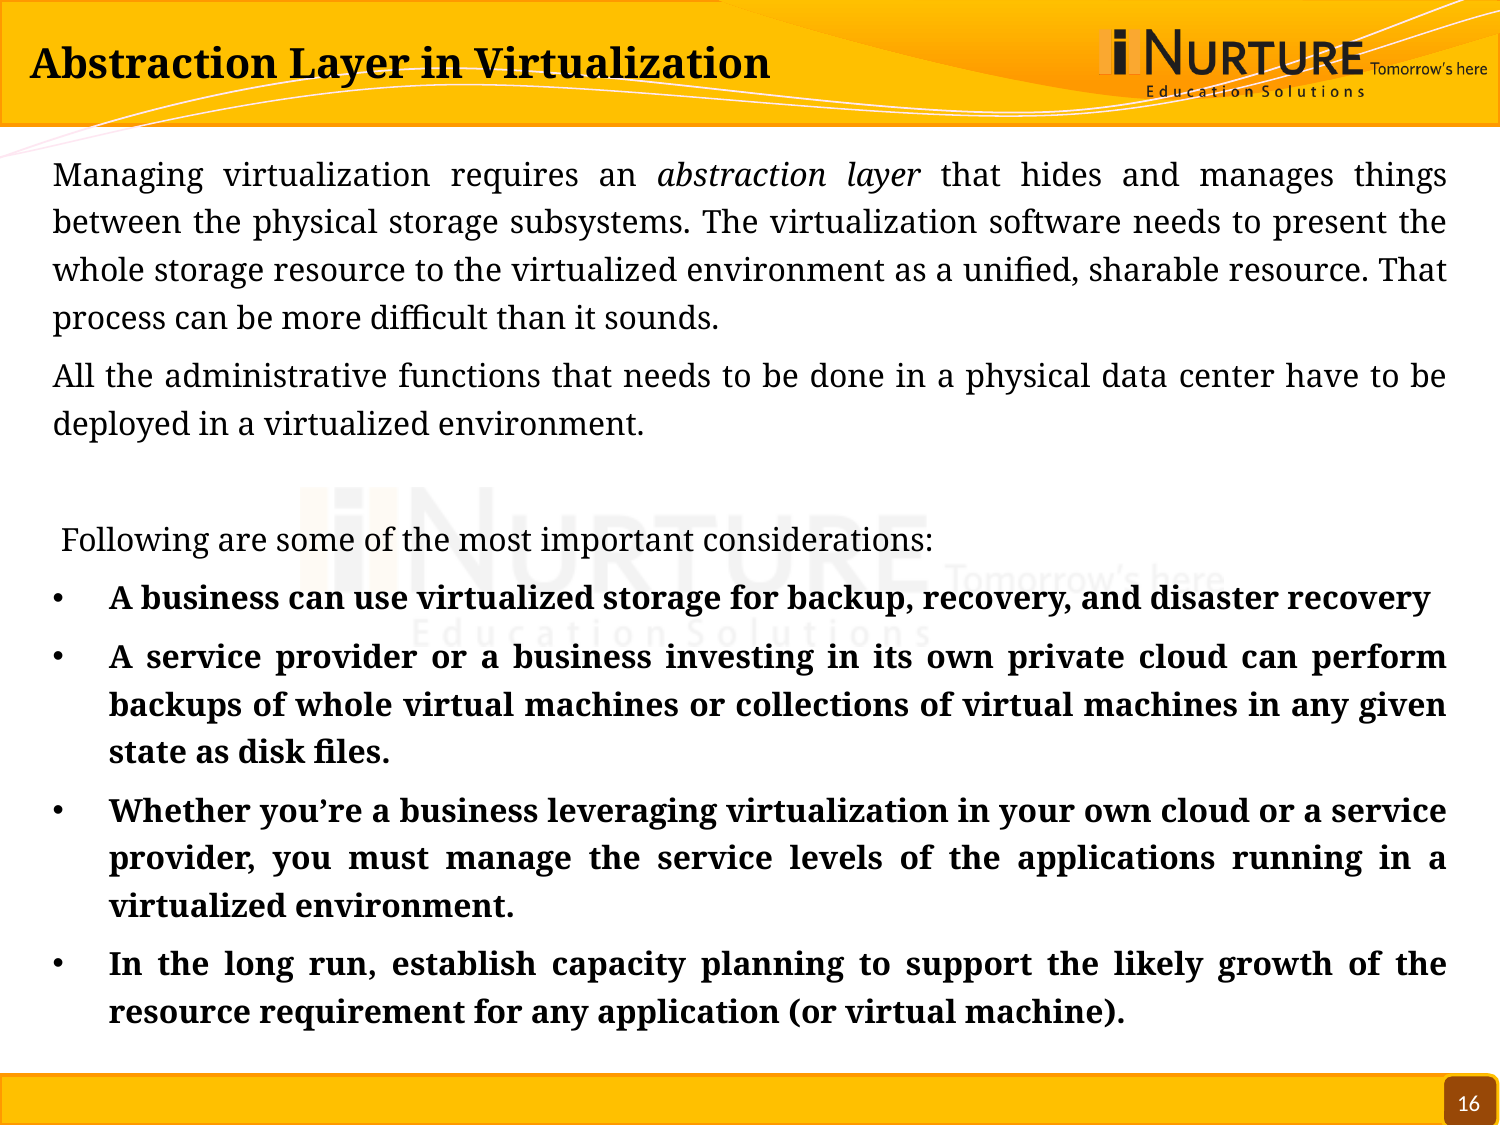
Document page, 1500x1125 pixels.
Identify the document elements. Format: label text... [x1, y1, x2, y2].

title Abstraction Layer in Virtualization [14, 0, 1100, 125]
slide_number 16 [1438, 1078, 1499, 1125]
list Managing virtualization requires an abstraction layer that hides and manages things between the physical storage subsystems. The virtualization software needs to present the whole storage resource to the virtualized environment as a unified, sharable resource. That process can be more difficult than it sounds. All the administrative functions that needs to be done in a physical data center have to be deployed in a virtualized environment. Following are some of the most important considerations: A business can use virtualized storage for backup, recovery, and disaster recovery A service provider or a business investing in its own private cloud can perform backups of whole virtual machines or collections of virtual machines in any given state as disk files. Whether you’re a business leveraging virtualization in your own cloud or a service provider, you must manage the service levels of the applications running in a virtualized environment. In the long run, establish capacity planning to support the likely growth of the resource requirement for any application (or virtual machine). [37, 137, 1463, 1038]
picture [1100, 29, 1487, 97]
